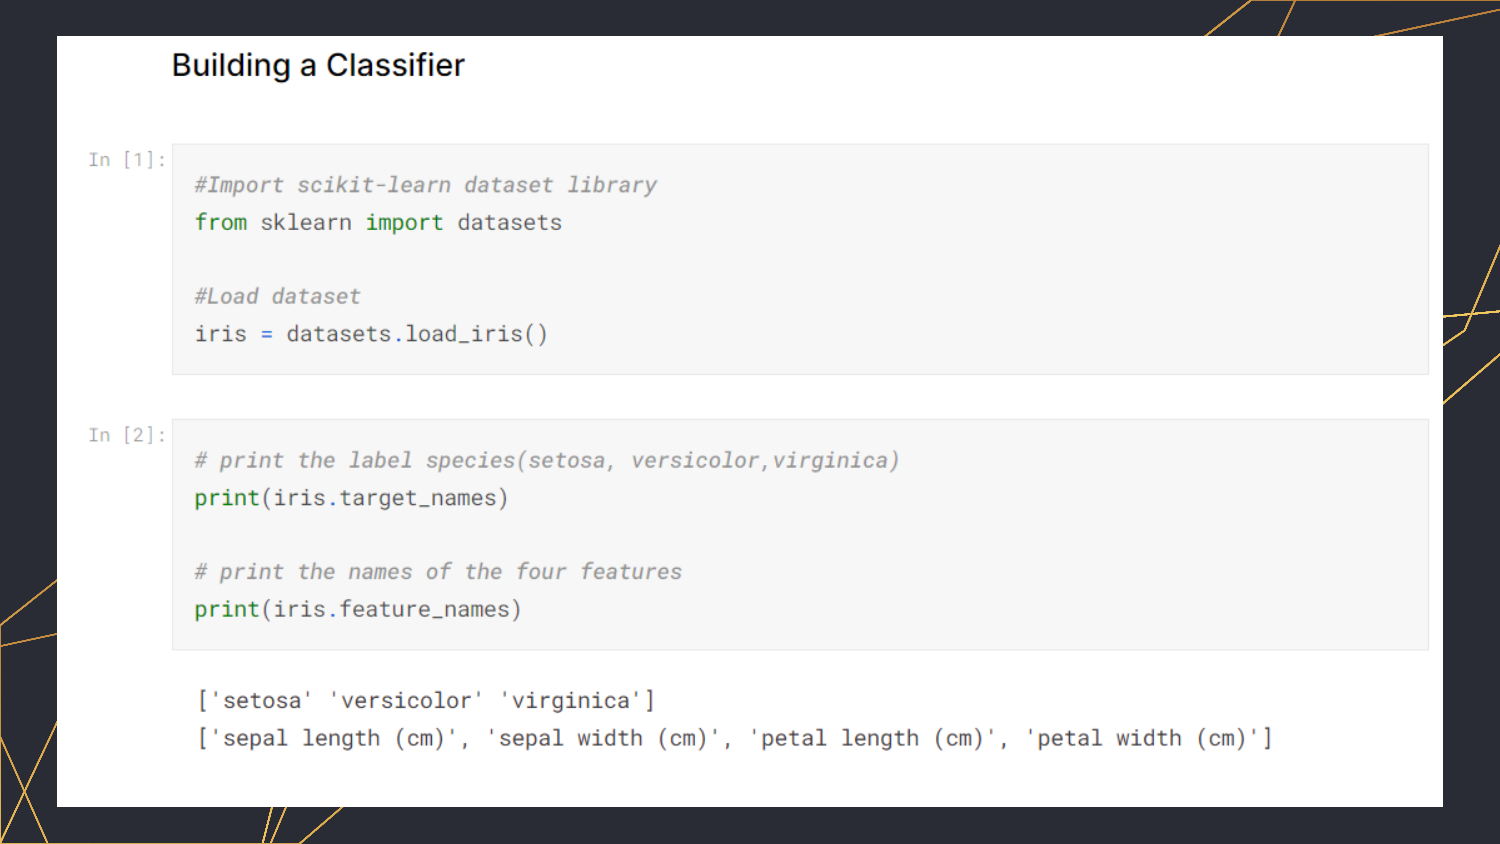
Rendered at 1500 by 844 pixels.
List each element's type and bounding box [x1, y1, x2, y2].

picture [57, 36, 1443, 808]
